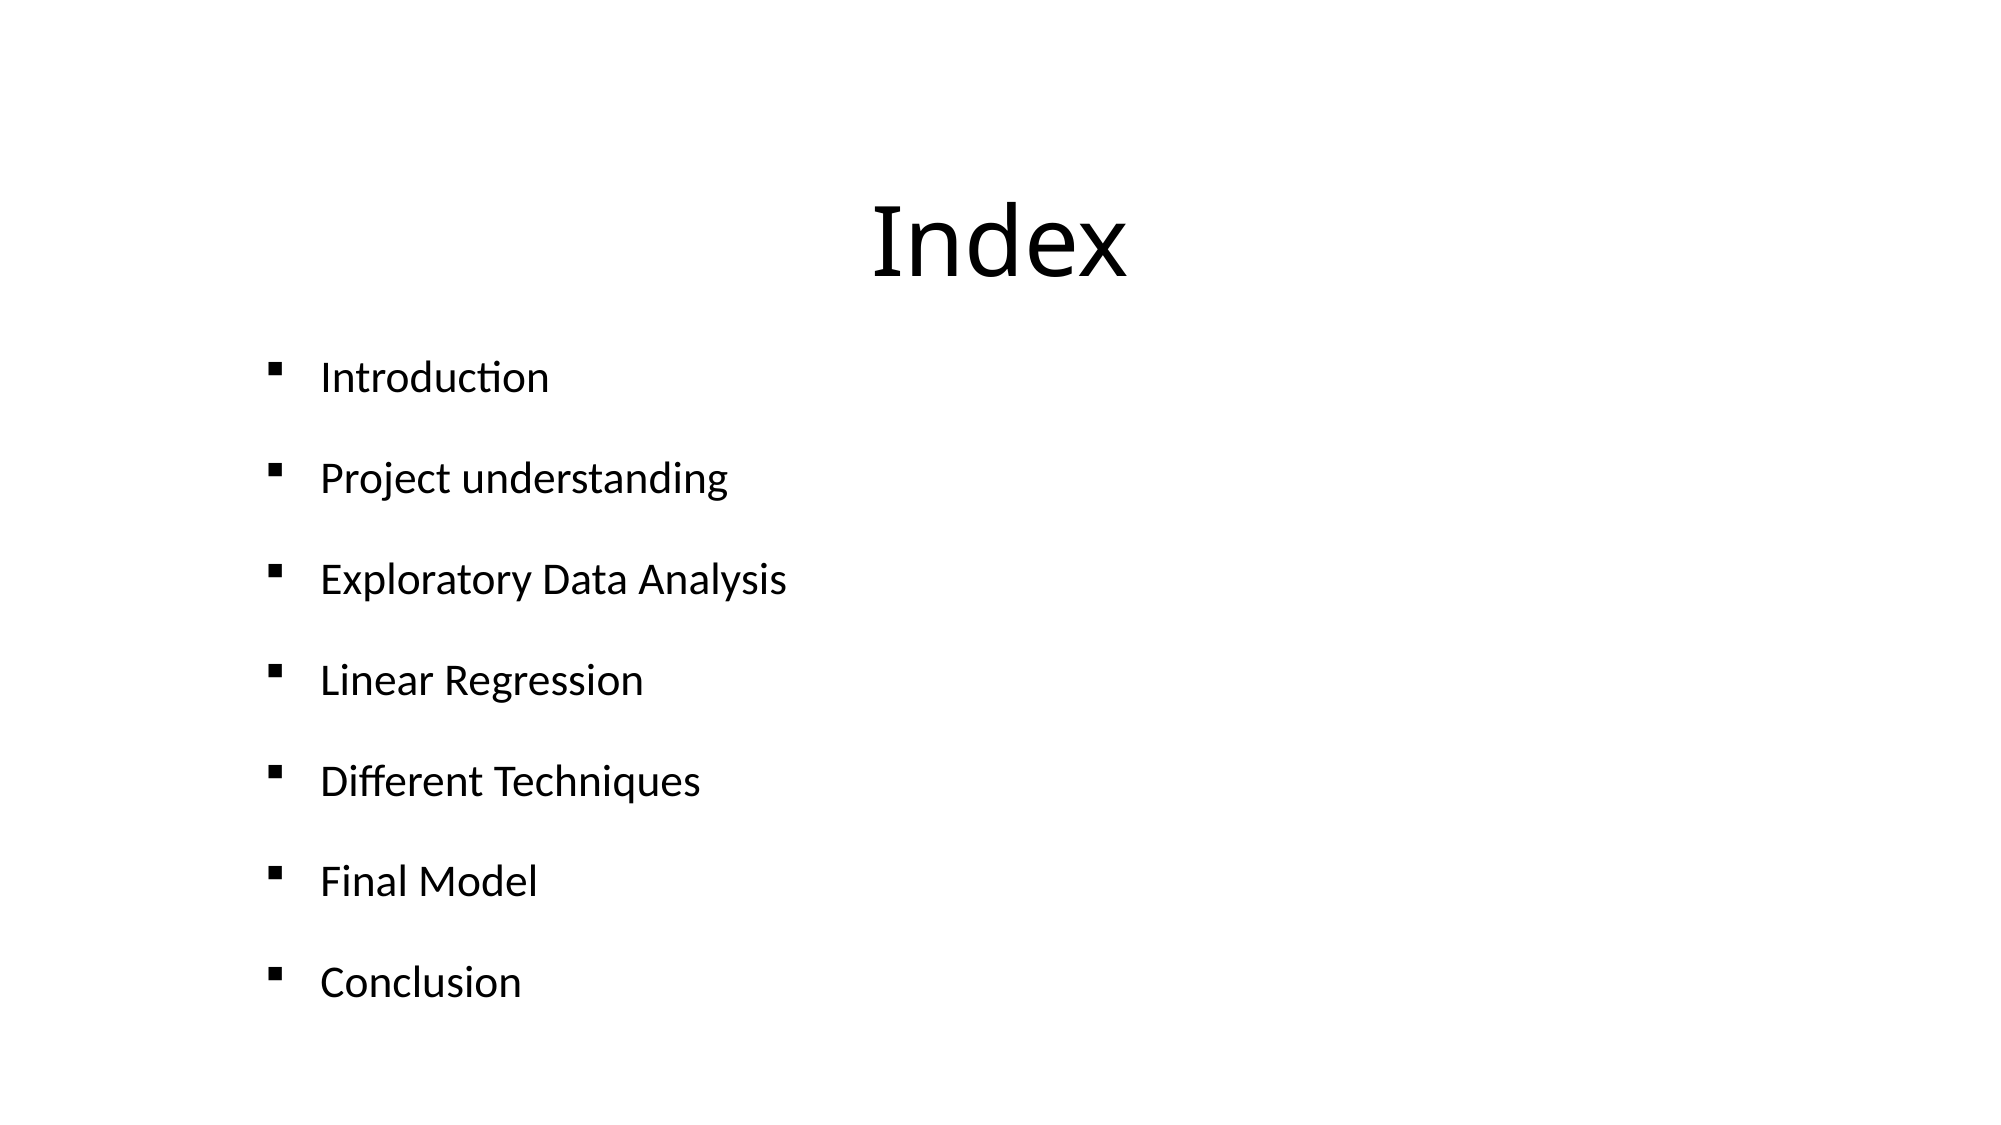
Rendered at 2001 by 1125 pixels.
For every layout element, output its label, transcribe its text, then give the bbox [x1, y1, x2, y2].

subtitle Introduction Project understanding Exploratory Data Analysis Linear Regression Different Techniques Final Model Conclusion [249, 312, 1750, 1015]
title Index [249, 184, 1750, 305]
